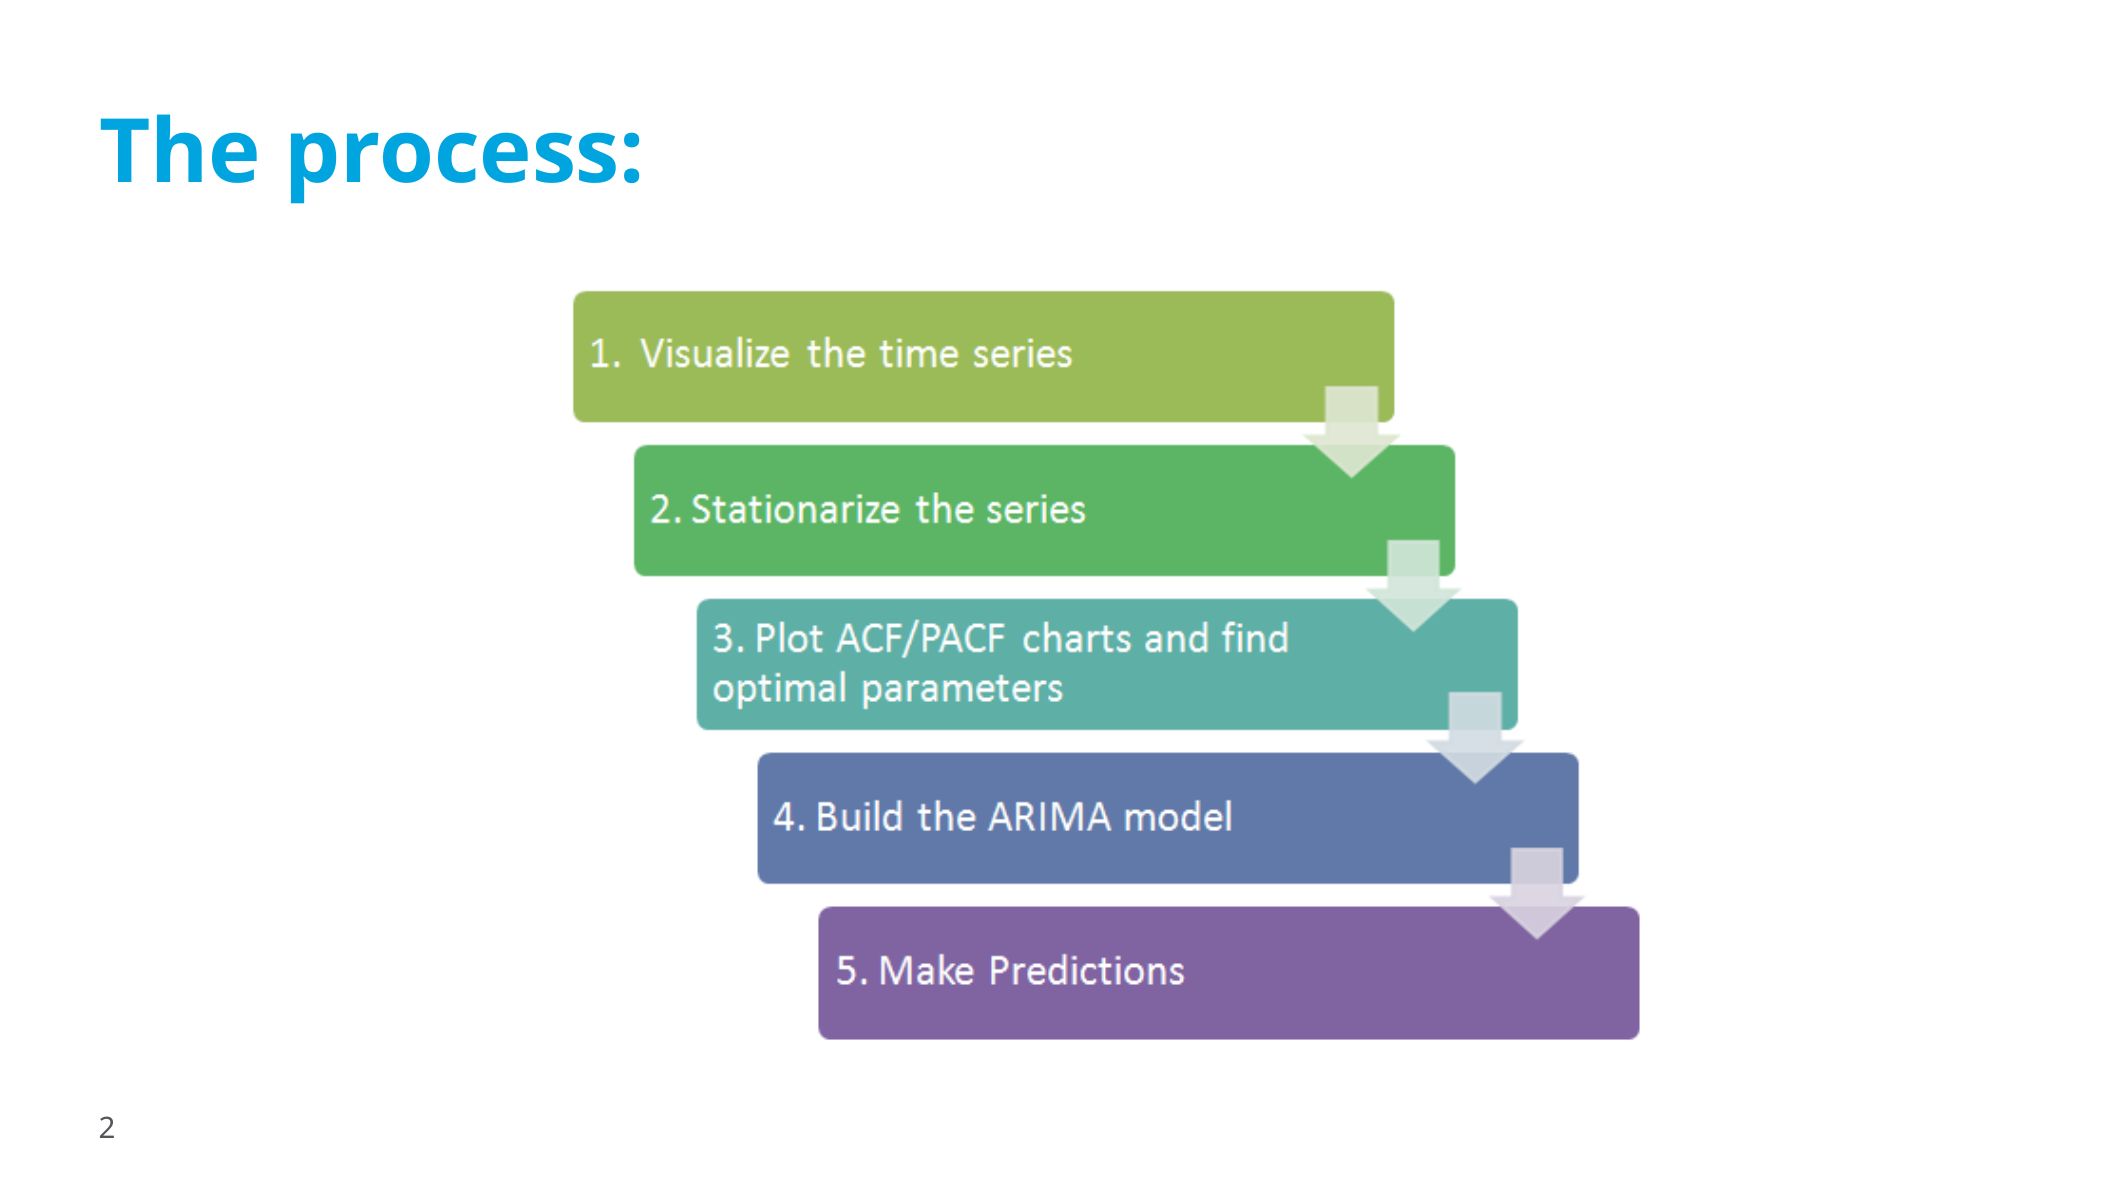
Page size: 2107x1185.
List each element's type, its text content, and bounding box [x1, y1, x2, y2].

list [549, 284, 1659, 1059]
title The process: [99, 105, 2007, 241]
slide_number 2 [83, 1101, 230, 1138]
